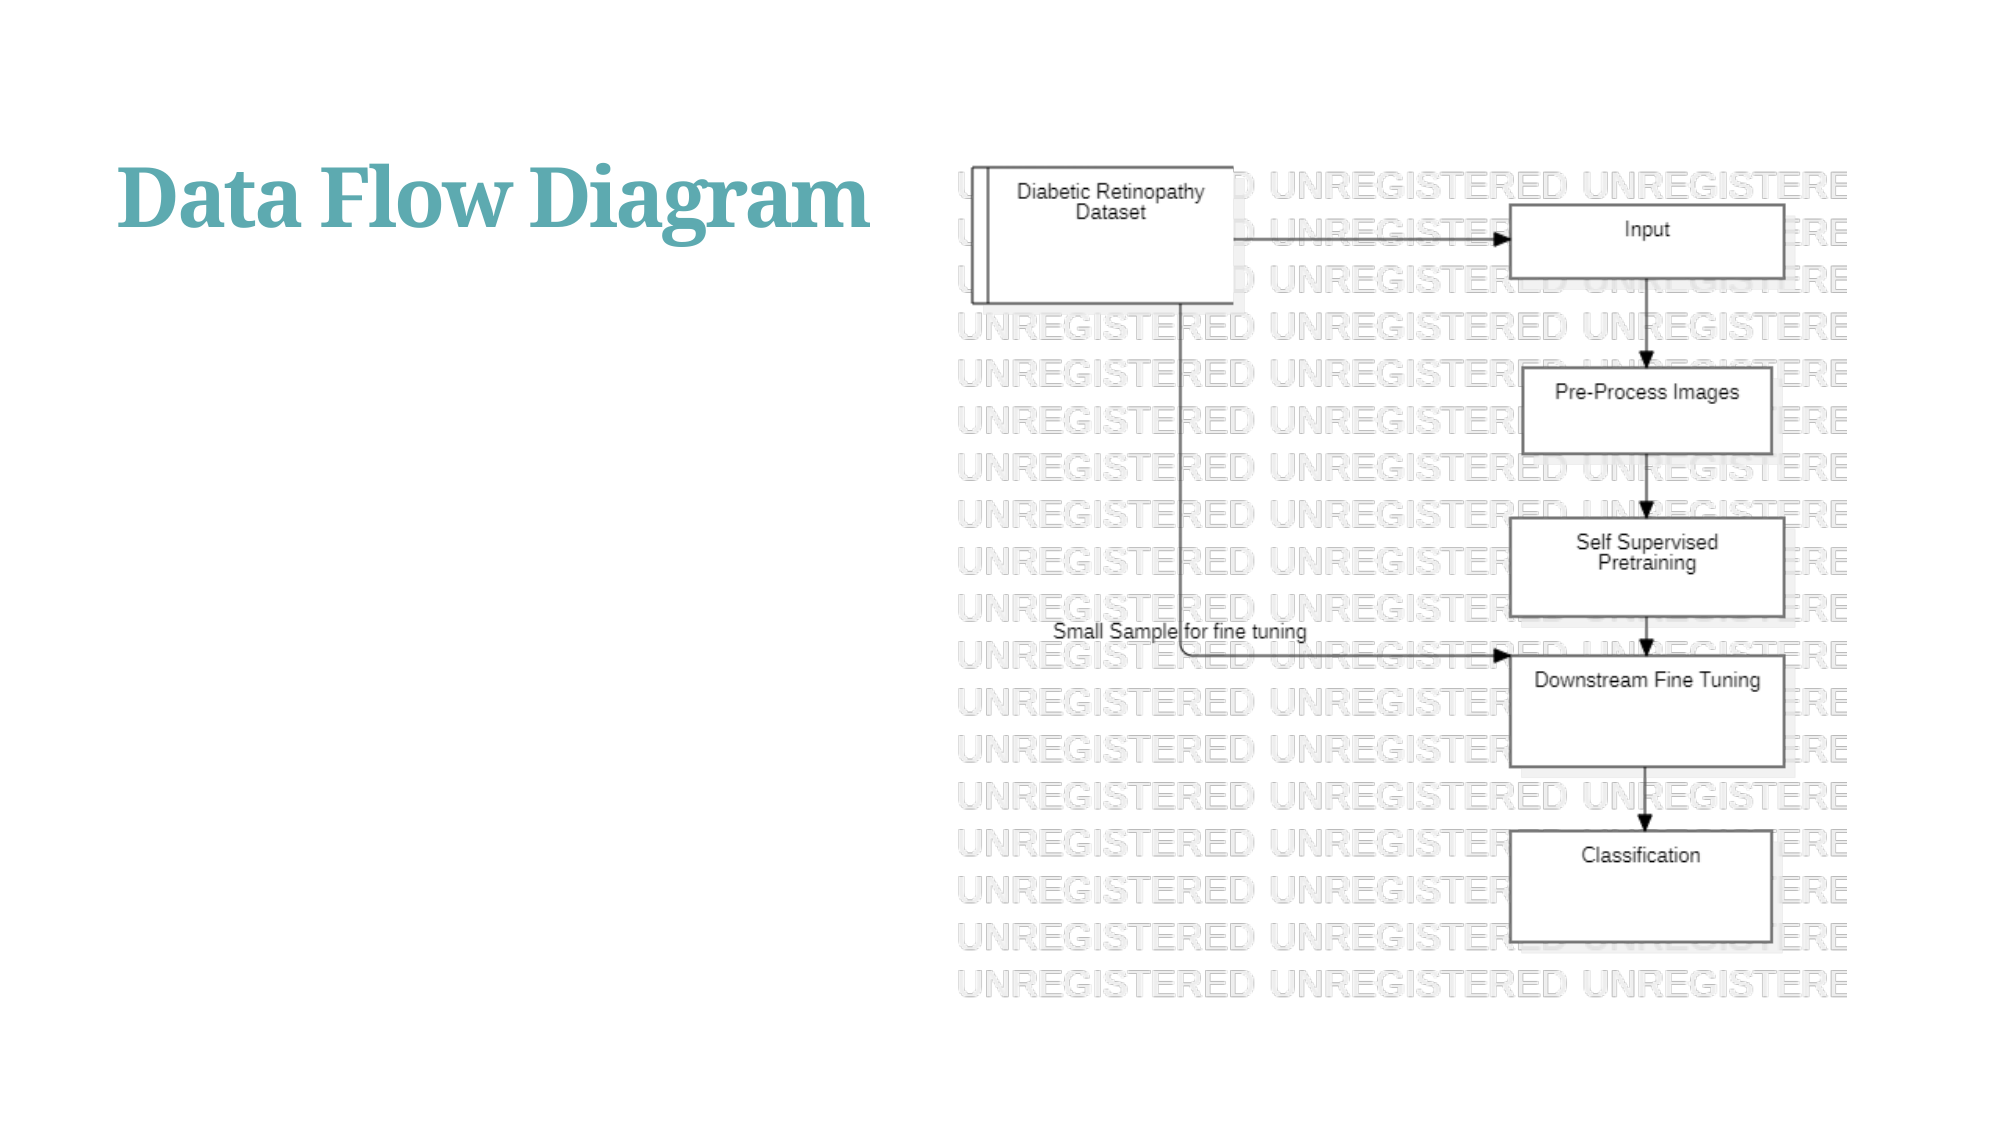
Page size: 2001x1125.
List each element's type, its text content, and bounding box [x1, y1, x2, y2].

title Data Flow Diagram [116, 68, 899, 253]
picture [957, 152, 1847, 1005]
